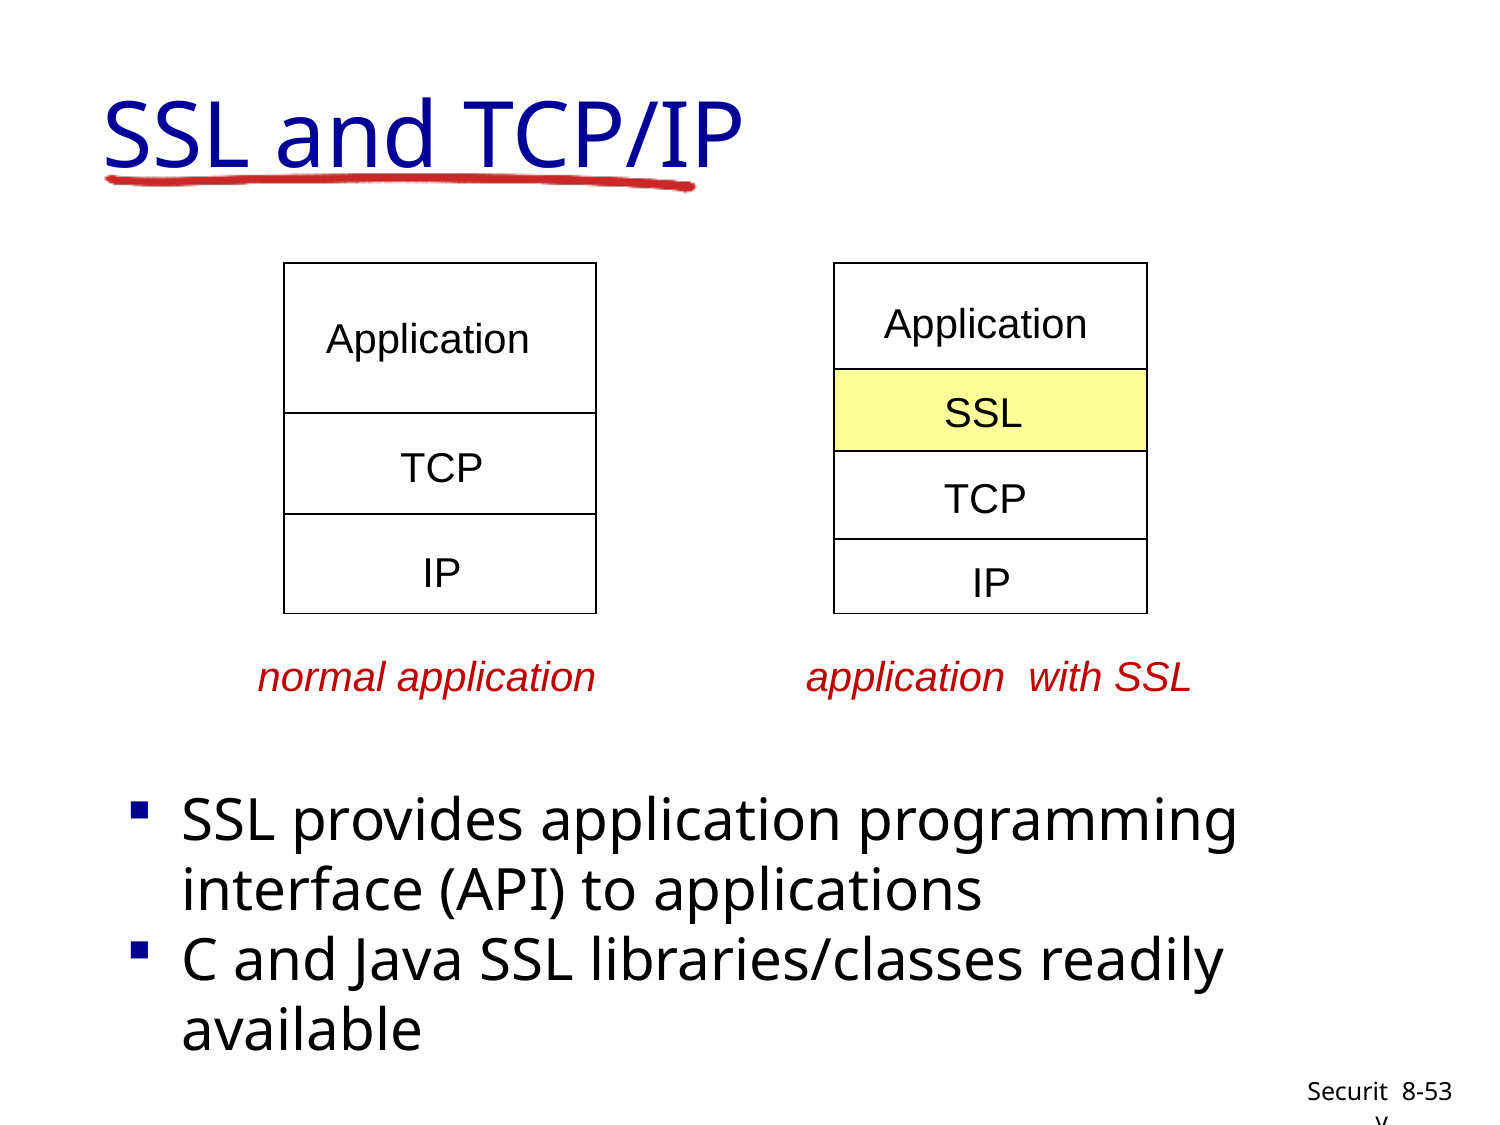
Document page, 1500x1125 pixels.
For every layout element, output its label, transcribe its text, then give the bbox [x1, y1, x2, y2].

text_box SSL provides application programming interface (API) to applications C and Java SSL libraries/classes readily available [111, 774, 1375, 1070]
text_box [790, 262, 1223, 708]
footer Security [1284, 1067, 1403, 1110]
text_box 8-53 [1387, 1068, 1500, 1113]
picture [102, 168, 703, 198]
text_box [236, 262, 619, 708]
title SSL and TCP/IP [87, 37, 1363, 225]
